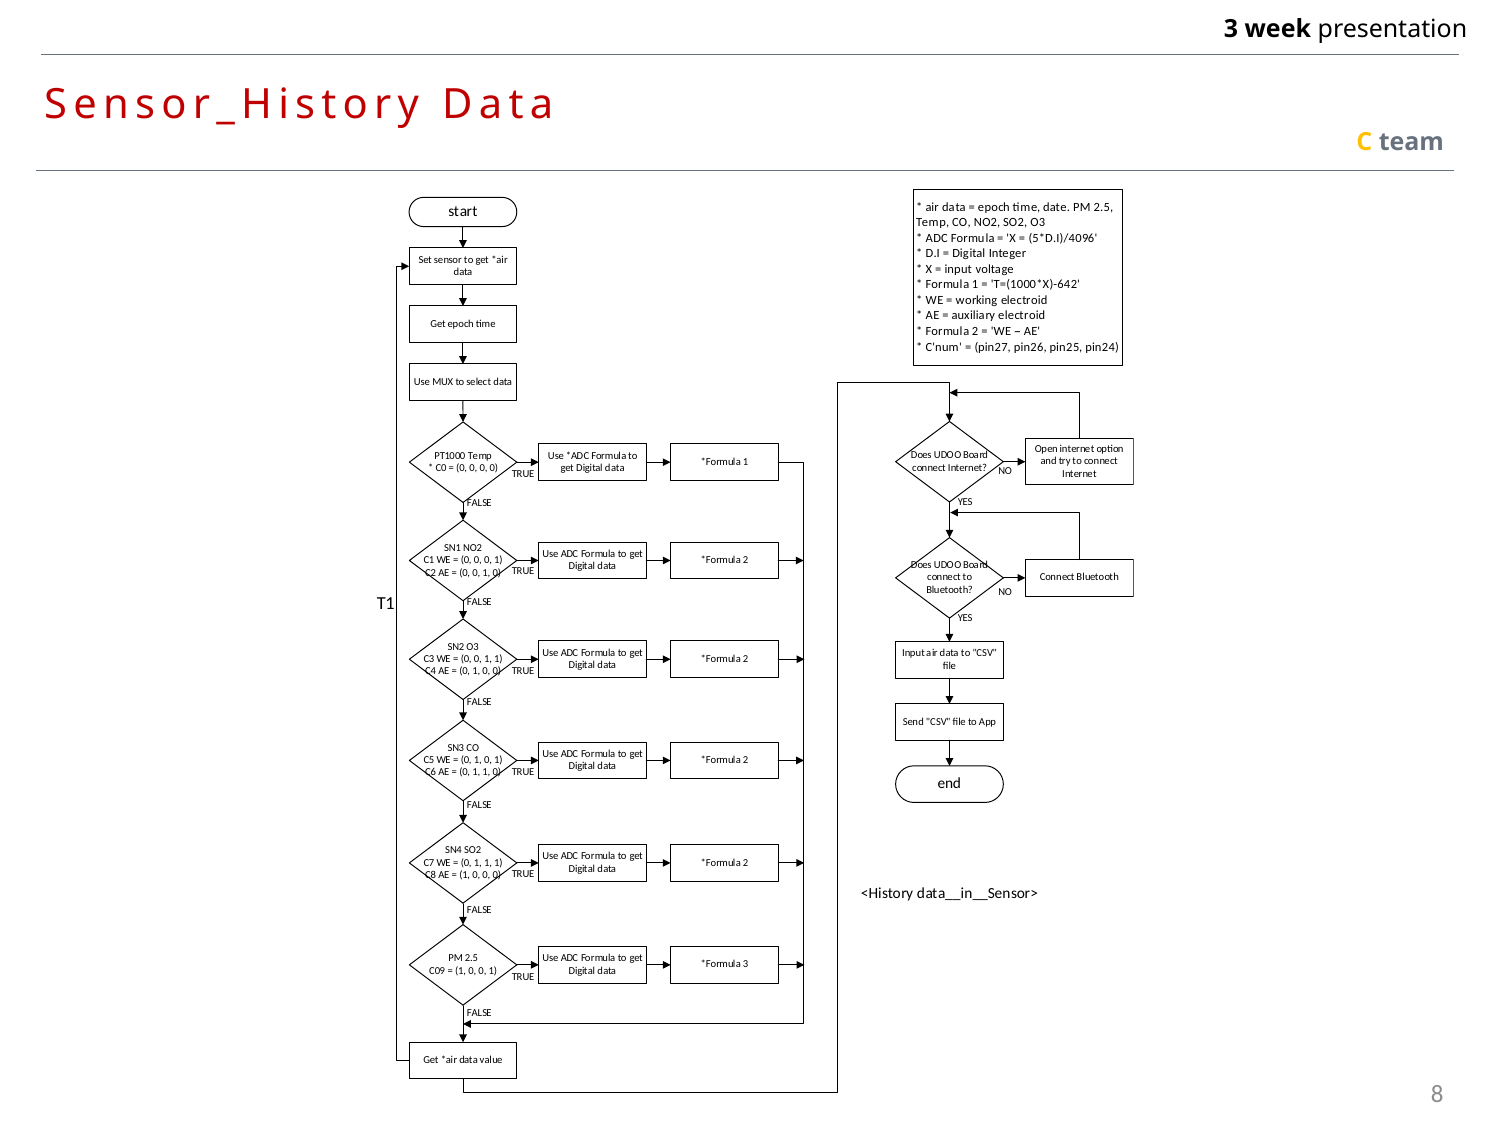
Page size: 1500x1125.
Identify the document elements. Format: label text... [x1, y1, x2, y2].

slide_number 8 [1121, 1062, 1459, 1123]
text_box Sensor_History Data [29, 75, 1187, 136]
picture [366, 187, 1134, 1093]
